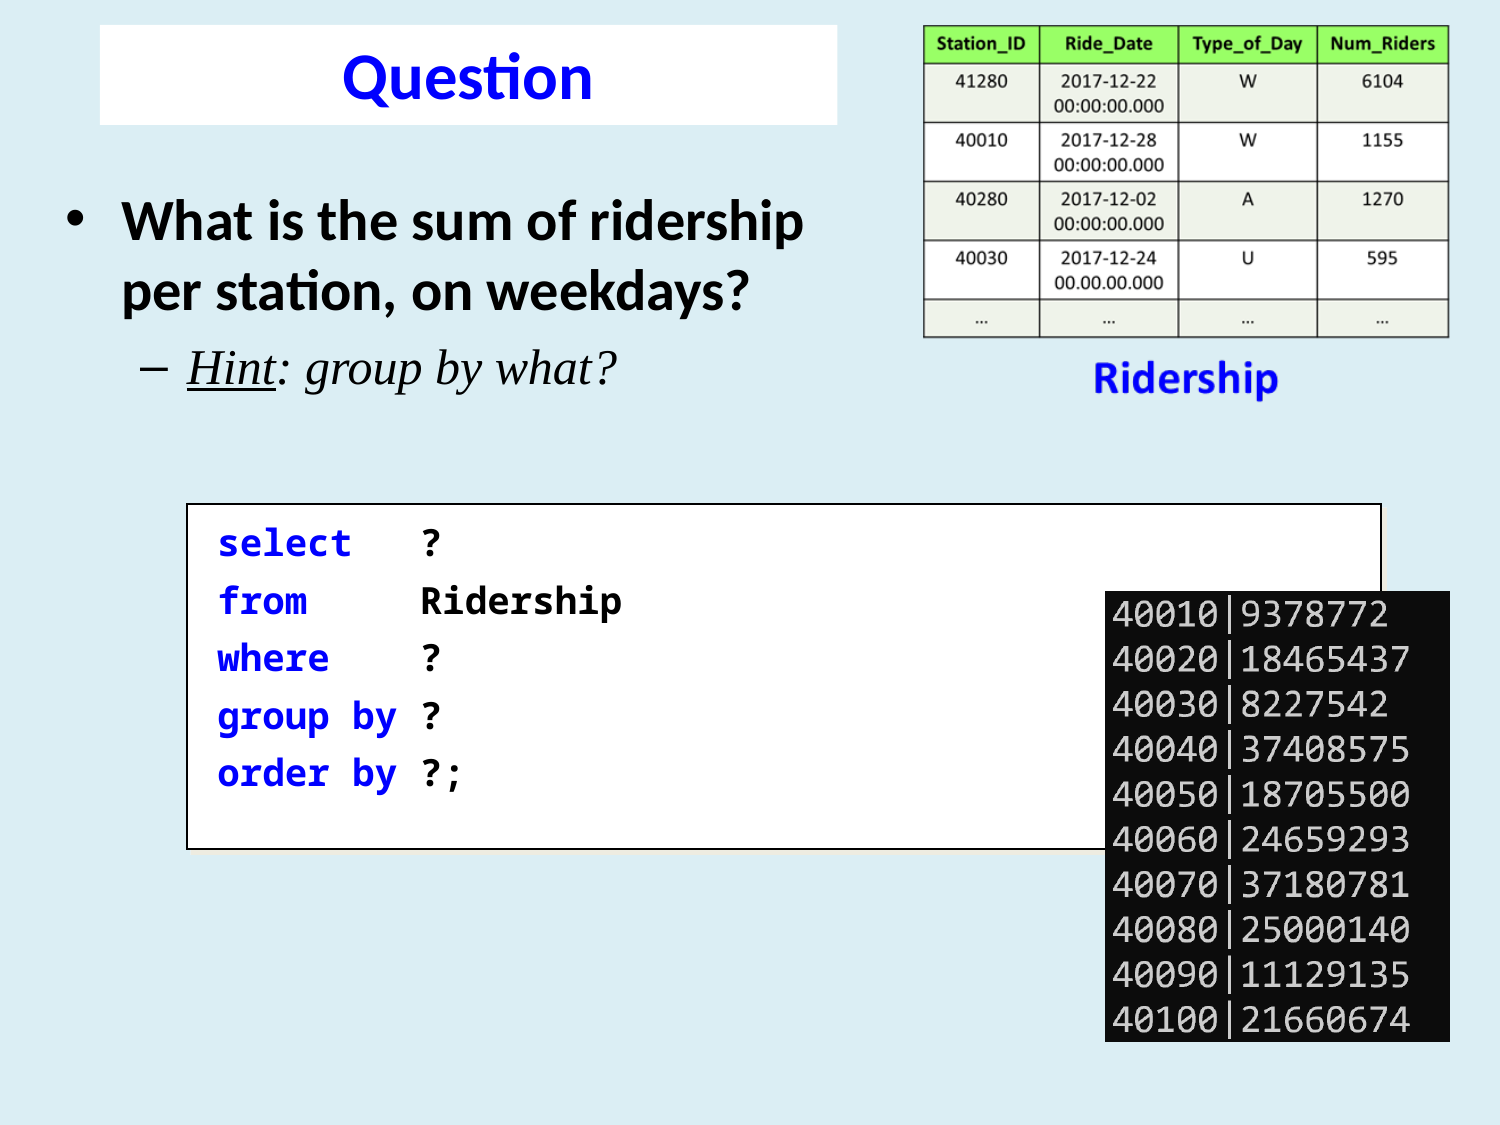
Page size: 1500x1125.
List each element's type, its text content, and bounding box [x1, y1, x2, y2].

list What is the sum of ridership per station, on weekdays? Hint: group by what? [50, 174, 850, 464]
text_box select ? from Ridership where ? group by ? order by ?; [187, 504, 1382, 850]
picture [923, 24, 1451, 434]
text_box Question [99, 24, 838, 125]
picture [1104, 591, 1451, 1042]
